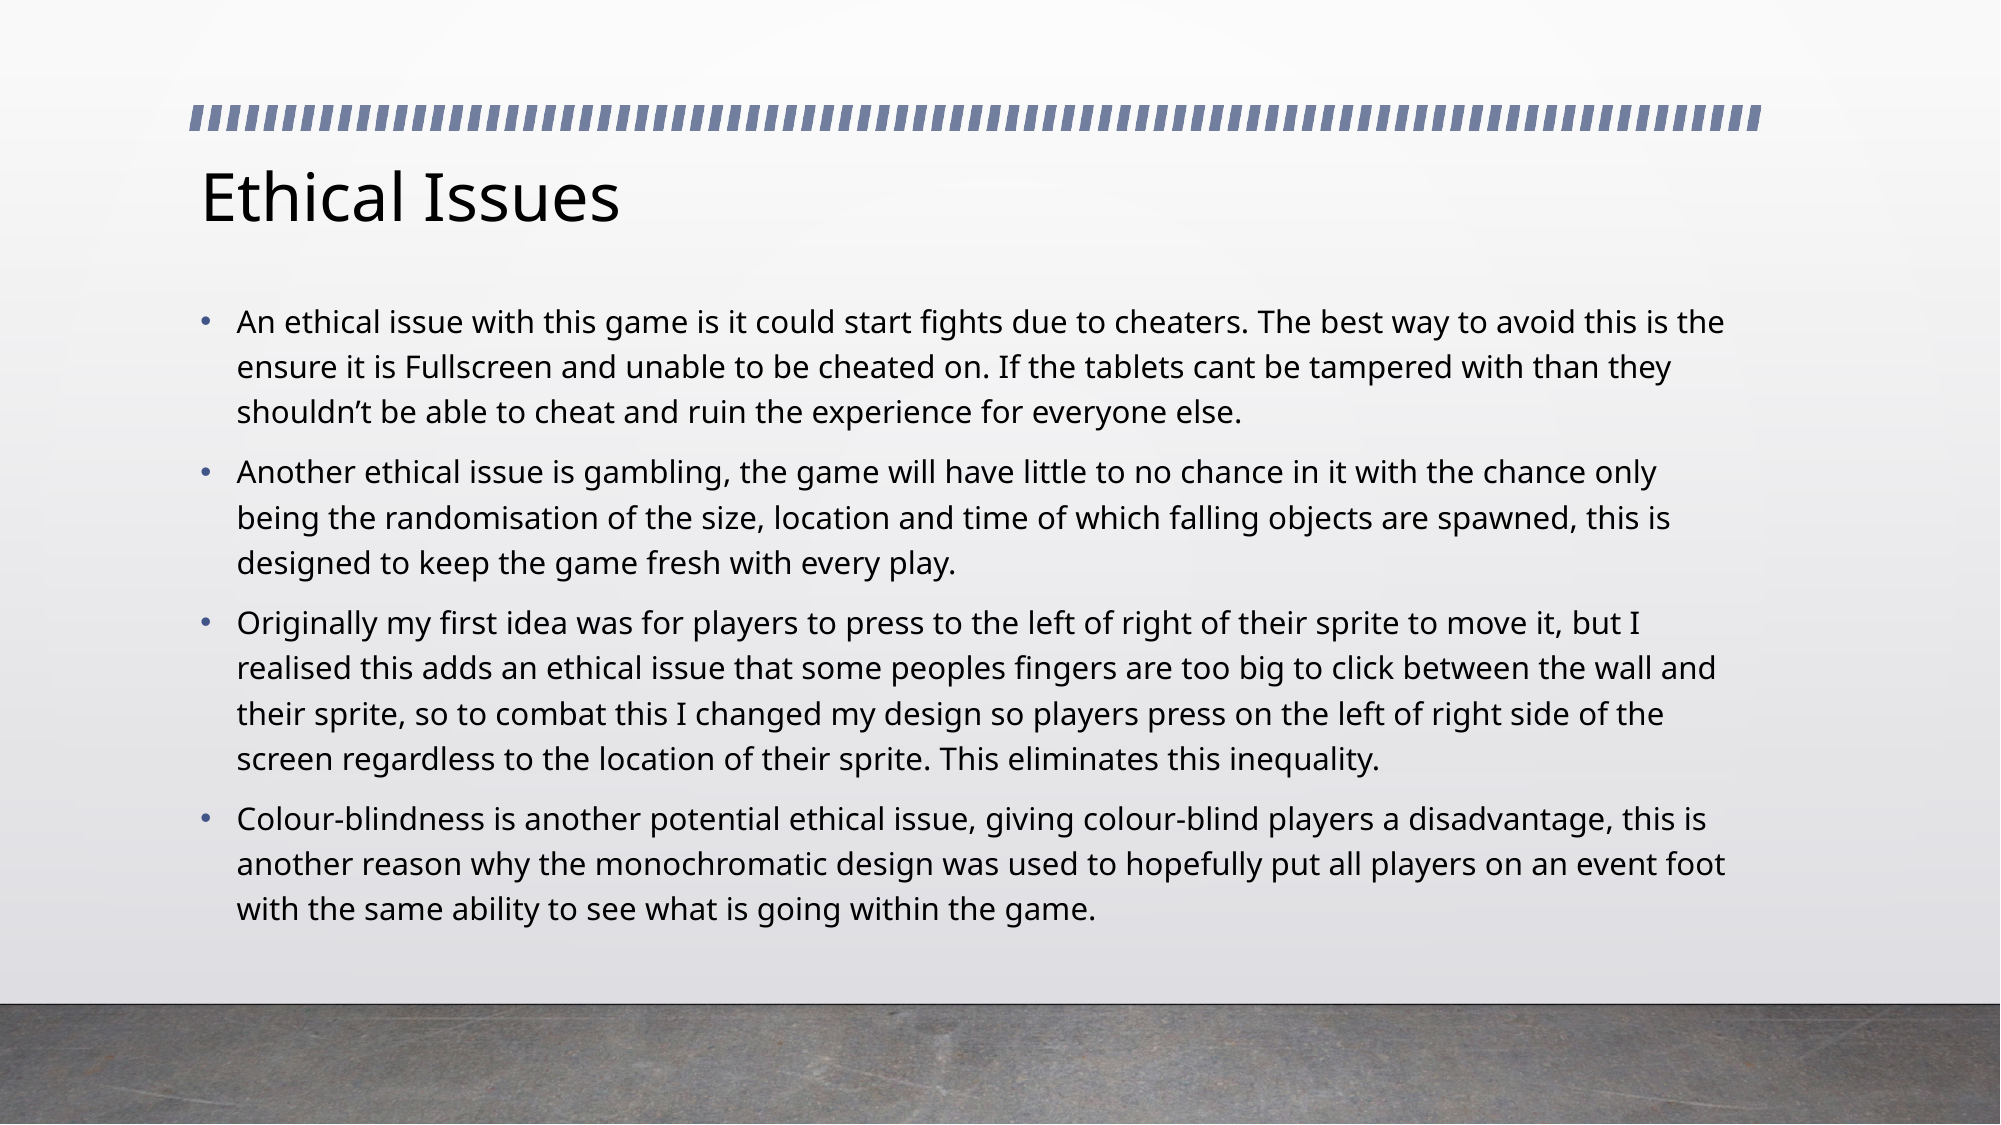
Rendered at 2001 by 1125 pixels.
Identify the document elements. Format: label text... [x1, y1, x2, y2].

list An ethical issue with this game is it could start fights due to cheaters. The best way to avoid this is the ensure it is Fullscreen and unable to be cheated on. If the tablets cant be tampered with than they shouldn’t be able to cheat and ruin the experience for everyone else. Another ethical issue is gambling, the game will have little to no chance in it with the chance only being the randomisation of the size, location and time of which falling objects are spawned, this is designed to keep the game fresh with every play. Originally my first idea was for players to press to the left of right of their sprite to move it, but I realised this adds an ethical issue that some peoples fingers are too big to click between the wall and their sprite, so to combat this I changed my design so players press on the left of right side of the screen regardless to the location of their sprite. This eliminates this inequality. Colour-blindness is another potential ethical issue, giving colour-blind players a disadvantage, this is another reason why the monochromatic design was used to hopefully put all players on an event foot with the same ability to see what is going within the game. [185, 286, 1761, 946]
picture [0, 1004, 2000, 1124]
title Ethical Issues [185, 156, 1761, 286]
